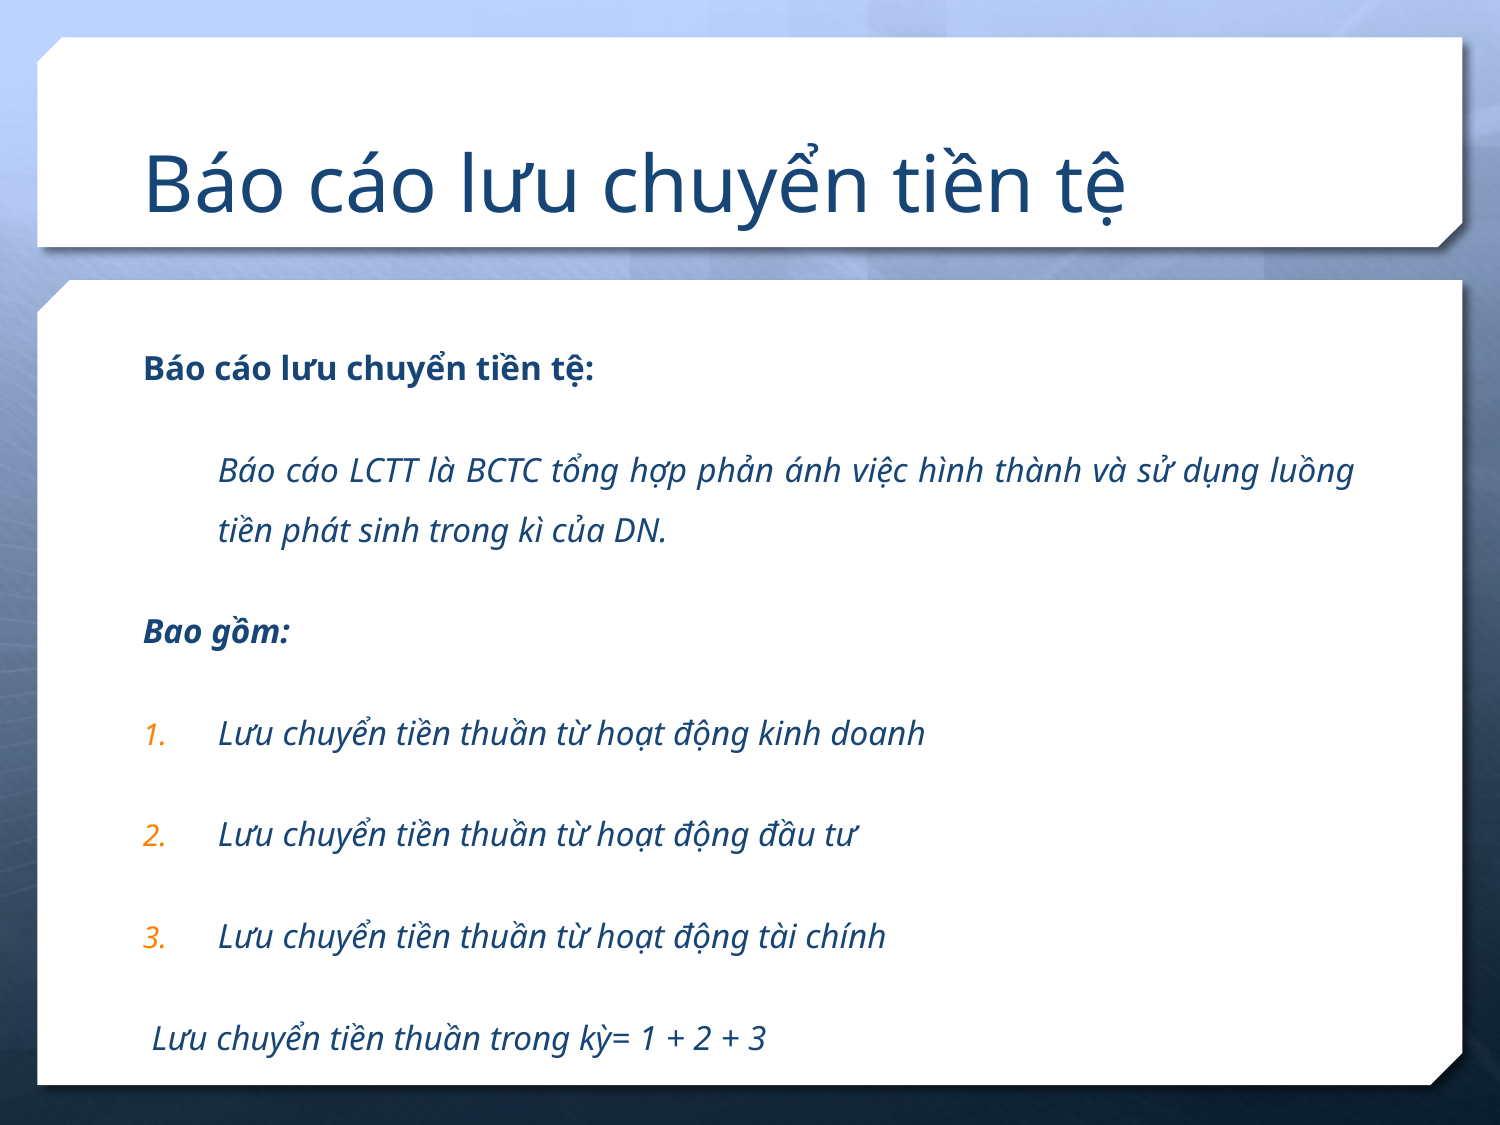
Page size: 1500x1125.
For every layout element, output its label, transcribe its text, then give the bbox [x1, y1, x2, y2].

title Báo cáo lưu chuyển tiền tệ [127, 48, 1372, 236]
list Báo cáo lưu chuyển tiền tệ: Báo cáo LCTT là BCTC tổng hợp phản ánh việc hình thành và sử dụng luồng tiền phát sinh trong kì của DN. Bao gồm: Lưu chuyển tiền thuần từ hoạt động kinh doanh Lưu chuyển tiền thuần từ hoạt động đầu tư Lưu chuyển tiền thuần từ hoạt động tài chính Lưu chuyển tiền thuần trong kỳ= 1 + 2 + 3 [127, 319, 1372, 978]
